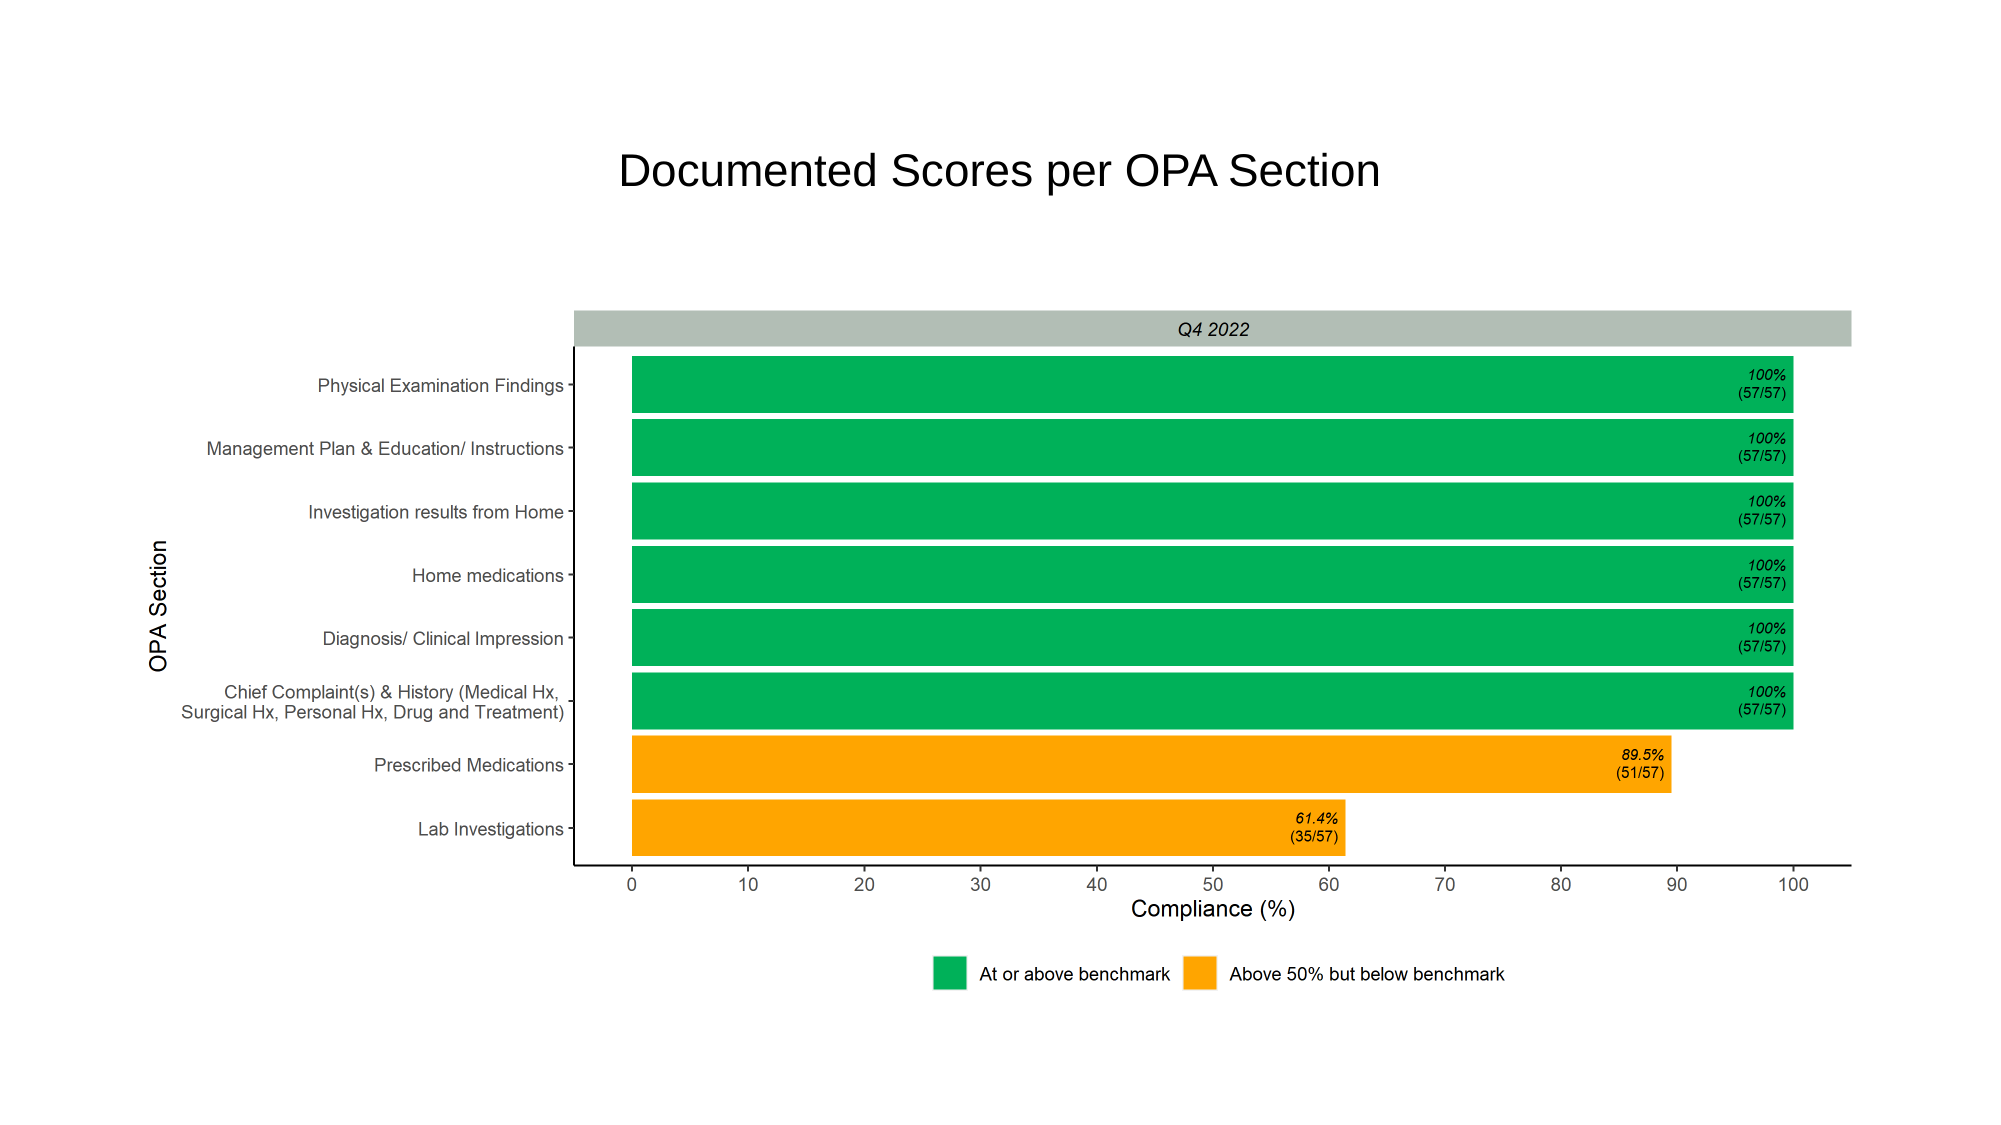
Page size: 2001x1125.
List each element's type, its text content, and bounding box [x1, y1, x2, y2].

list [137, 299, 1863, 1014]
title Documented Scores per OPA Section [137, 59, 1863, 278]
